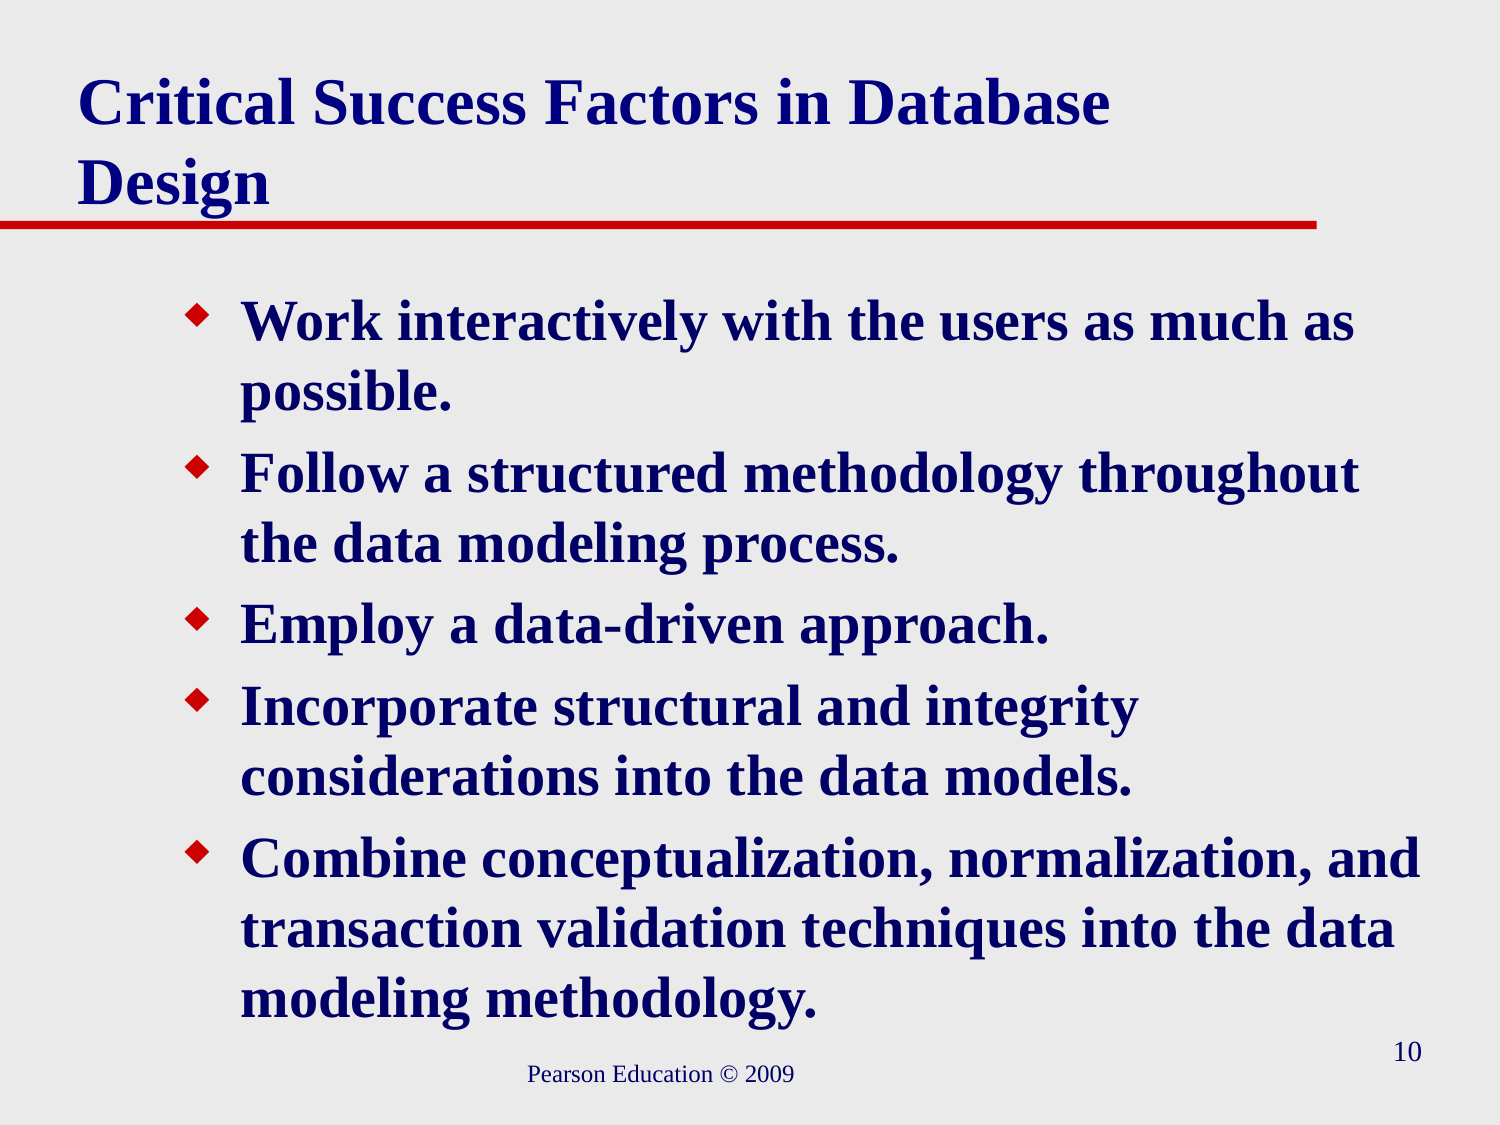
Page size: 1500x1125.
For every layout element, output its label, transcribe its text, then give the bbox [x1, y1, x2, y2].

slide_number 10 [1125, 1012, 1438, 1088]
title Critical Success Factors in Database Design [62, 43, 1338, 225]
text_box Pearson Education © 2009 [512, 1050, 1038, 1095]
list Work interactively with the users as much as possible. Follow a structured methodology throughout the data modeling process. Employ a data-driven approach. Incorporate structural and integrity considerations into the data models. Combine conceptualization, normalization, and transaction validation techniques into the data modeling methodology. [169, 275, 1438, 950]
